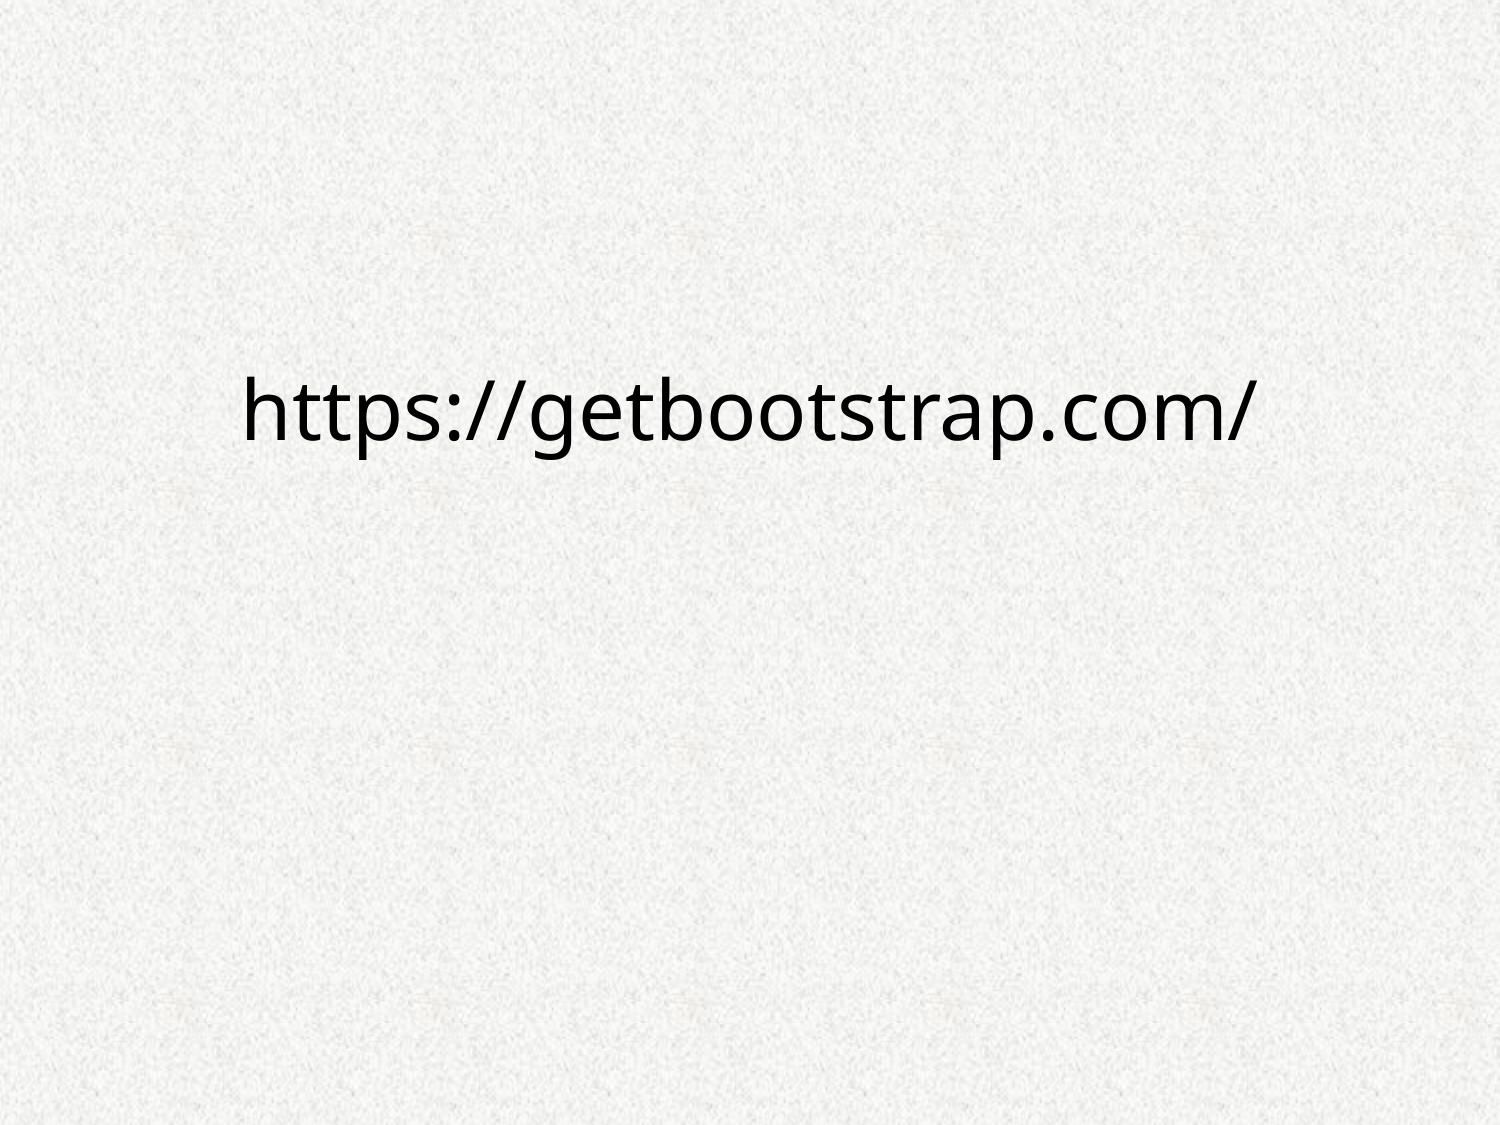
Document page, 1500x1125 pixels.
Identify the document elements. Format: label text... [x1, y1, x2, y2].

text_box https://getbootstrap.com/ [41, 349, 1459, 465]
